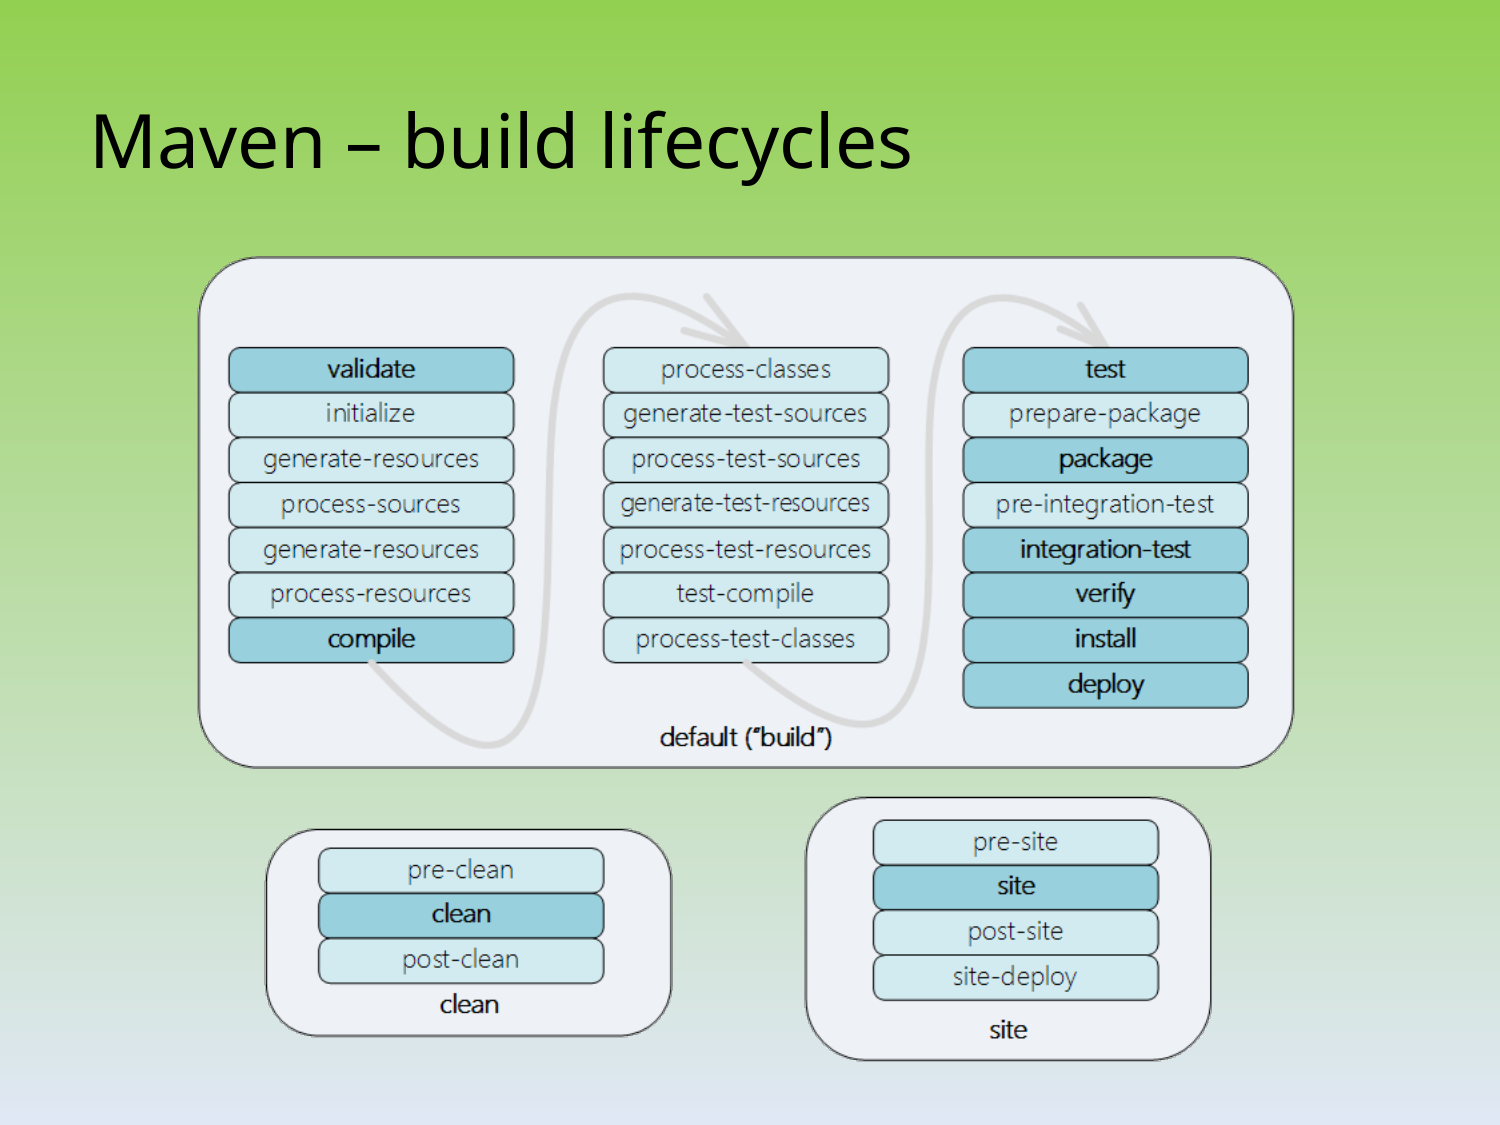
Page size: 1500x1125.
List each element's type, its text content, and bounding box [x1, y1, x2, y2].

picture [174, 235, 1326, 1088]
text_box Maven – build lifecycles [75, 45, 1425, 233]
